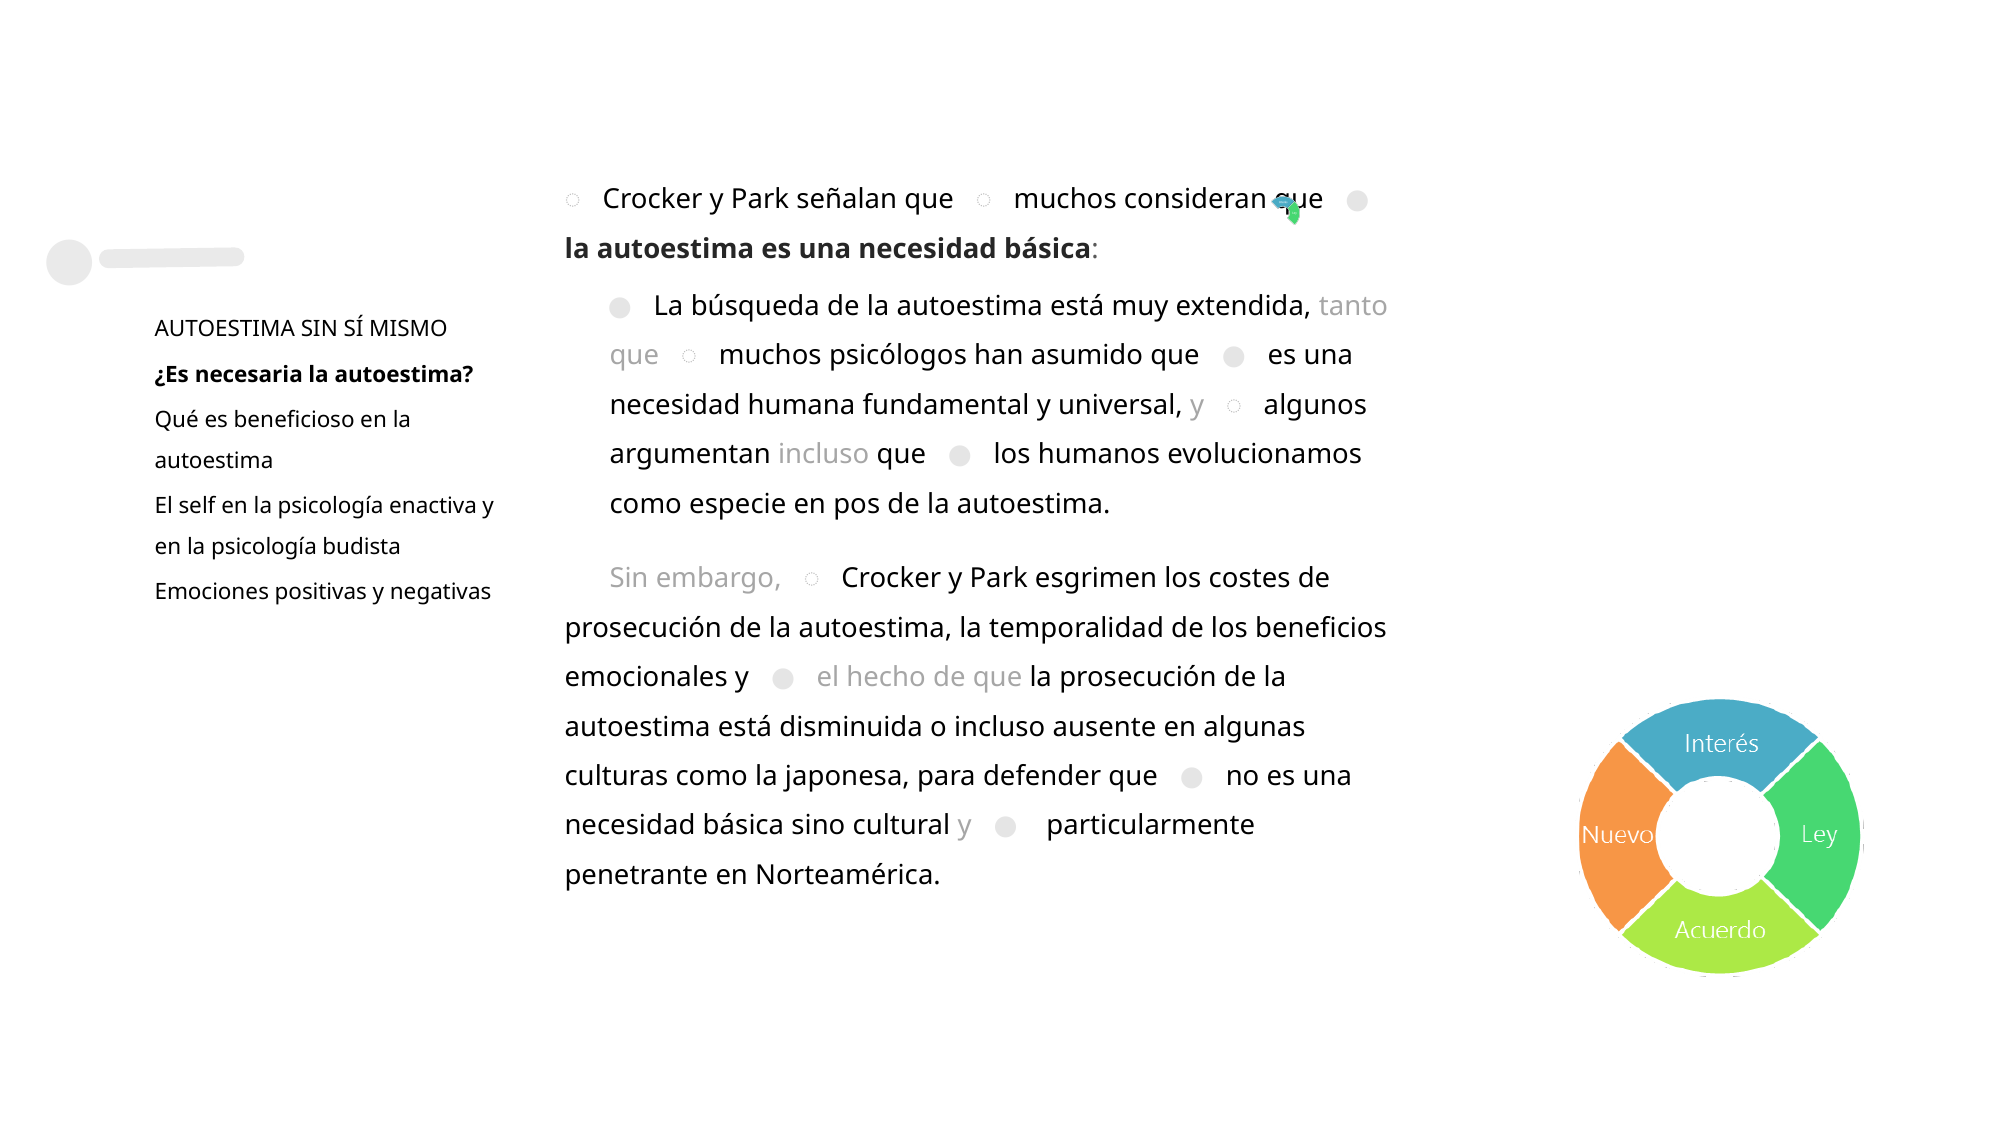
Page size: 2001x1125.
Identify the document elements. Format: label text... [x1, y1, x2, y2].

picture [1271, 196, 1300, 225]
text_box AUTOESTIMA SIN SÍ MISMO ¿Es necesaria la autoestima? Qué es beneficioso en la autoestima El self en la psicología enactiva y en la psicología budista Emociones positivas y negativas [154, 293, 550, 612]
text_box [1565, 697, 1757, 796]
picture [1565, 694, 1864, 977]
text_box [1700, 736, 1798, 929]
text_box ◌ Crocker y Park señalan que ◌ muchos consideran que ● la autoestima es una necesidad básica: ● La búsqueda de la autoestima está muy extendida, tanto que ◌ muchos psicólogos han asumido que ● es una necesidad humana fundamental y universal, y ◌ algunos argumentan incluso que ● los humanos evolucionamos como especie en pos de la autoestima. Sin embargo, ◌ Crocker y Park esgrimen los costes de prosecución de la autoestima, la temporalidad de los beneficios emocionales y ● el hecho de que la prosecución de la autoestima está disminuida o incluso ausente en algunas culturas como la japonesa, para defender que ● no es una necesidad básica sino cultural y ● particularmente penetrante en Norteamérica. [549, 98, 1450, 898]
